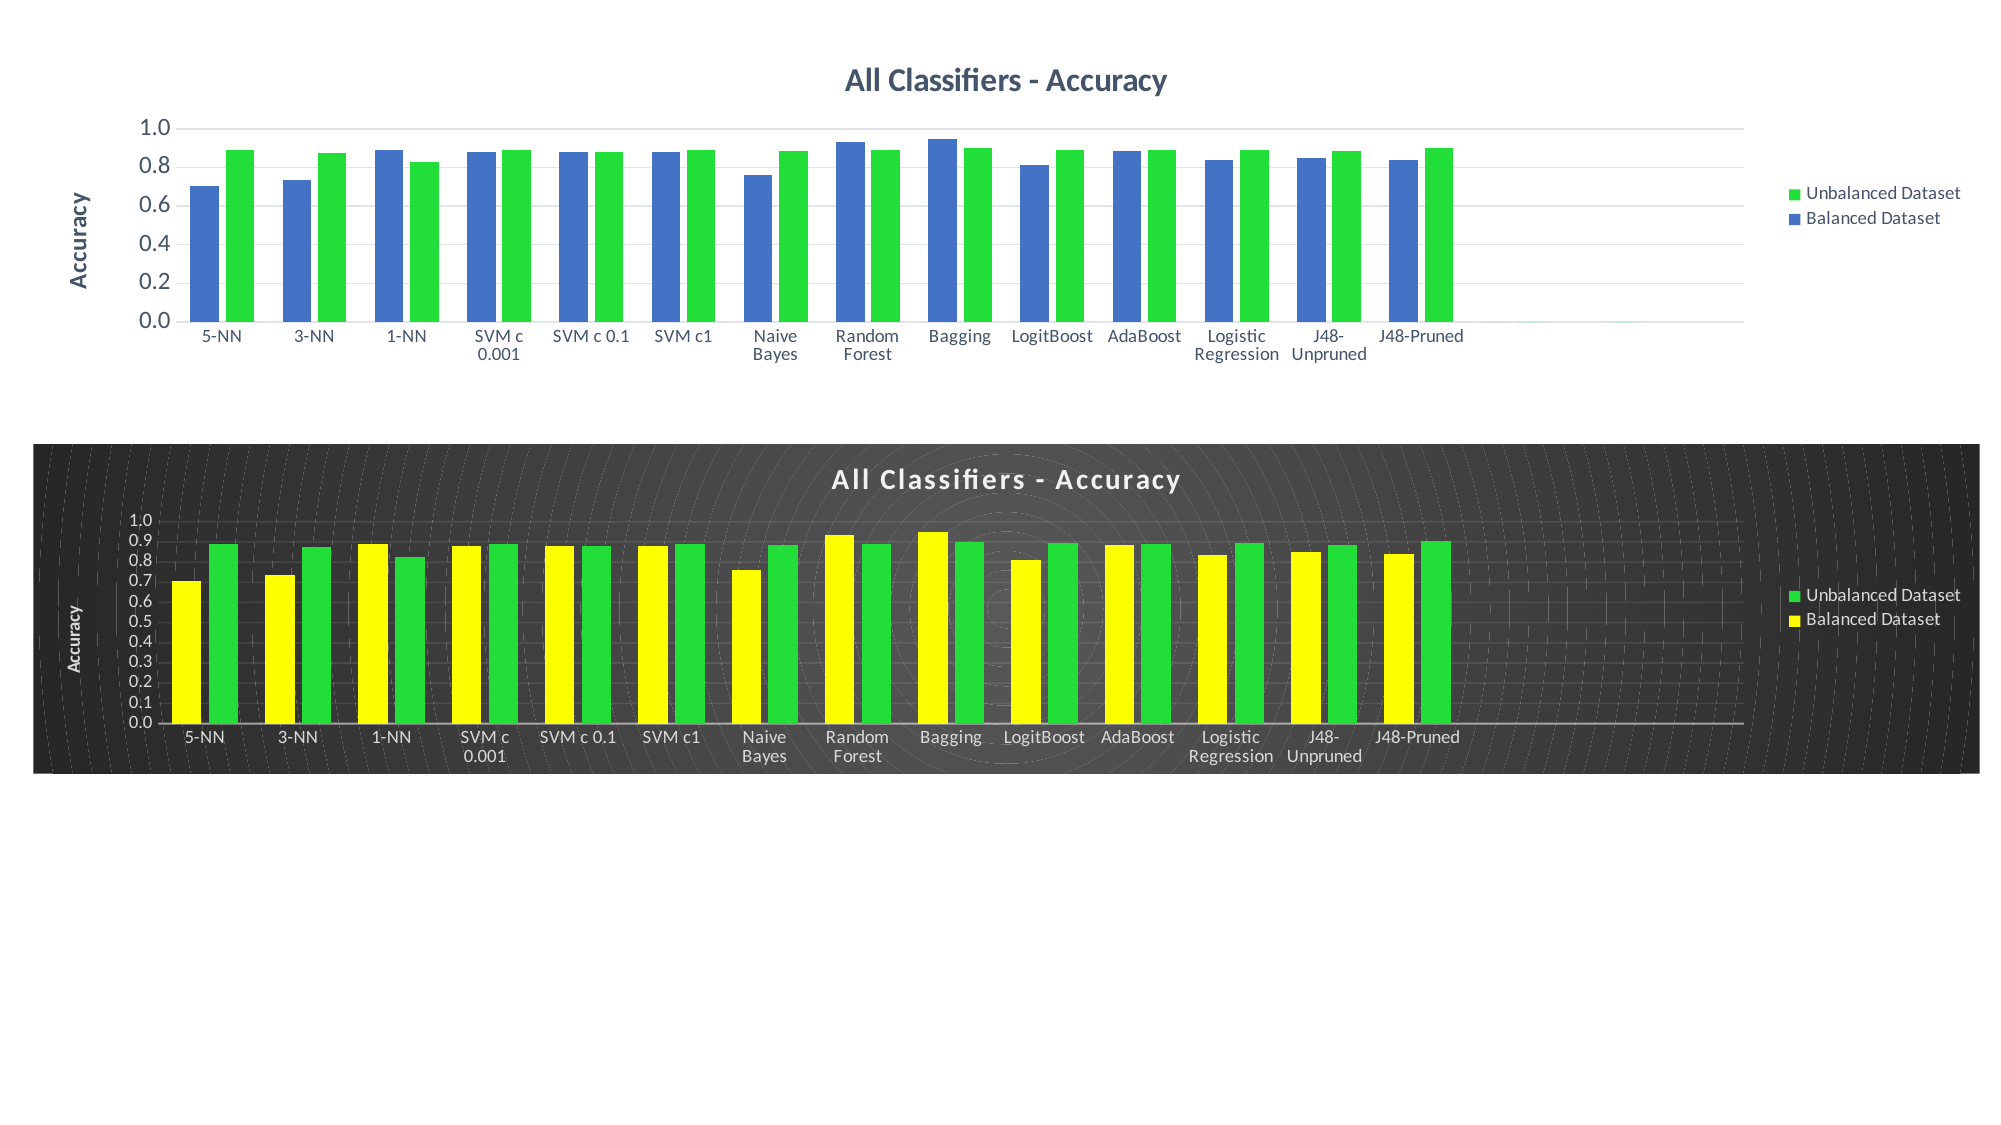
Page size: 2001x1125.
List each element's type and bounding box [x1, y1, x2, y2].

chart [33, 42, 1980, 373]
chart [33, 444, 1980, 774]
